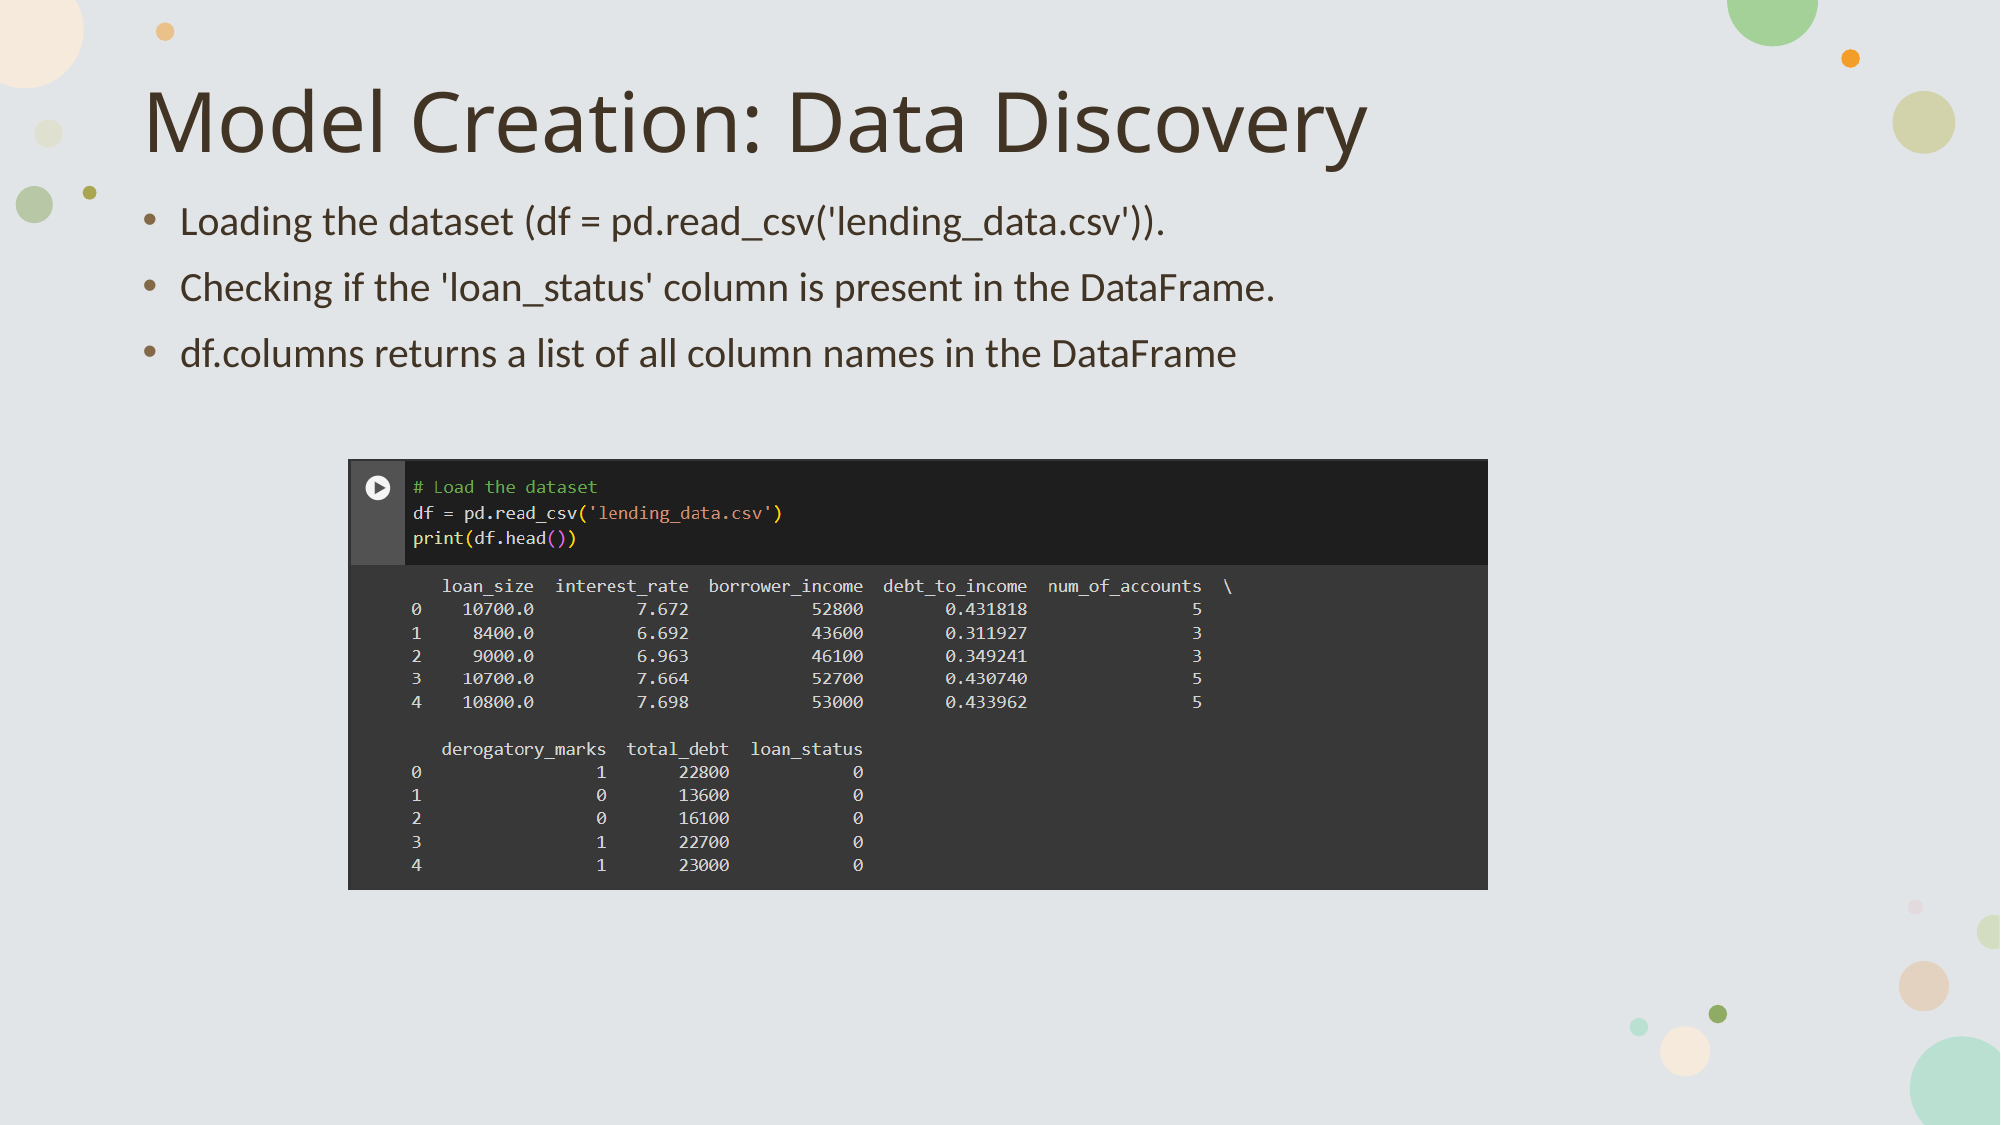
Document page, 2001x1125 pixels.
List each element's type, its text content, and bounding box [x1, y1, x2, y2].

list Loading the dataset (df = pd.read_csv('lending_data.csv')). Checking if the 'loan_status' column is present in the DataFrame. df.columns returns a list of all column names in the DataFrame [127, 191, 1877, 1014]
picture [347, 459, 1488, 890]
title Model Creation: Data Discovery [127, 59, 1877, 191]
